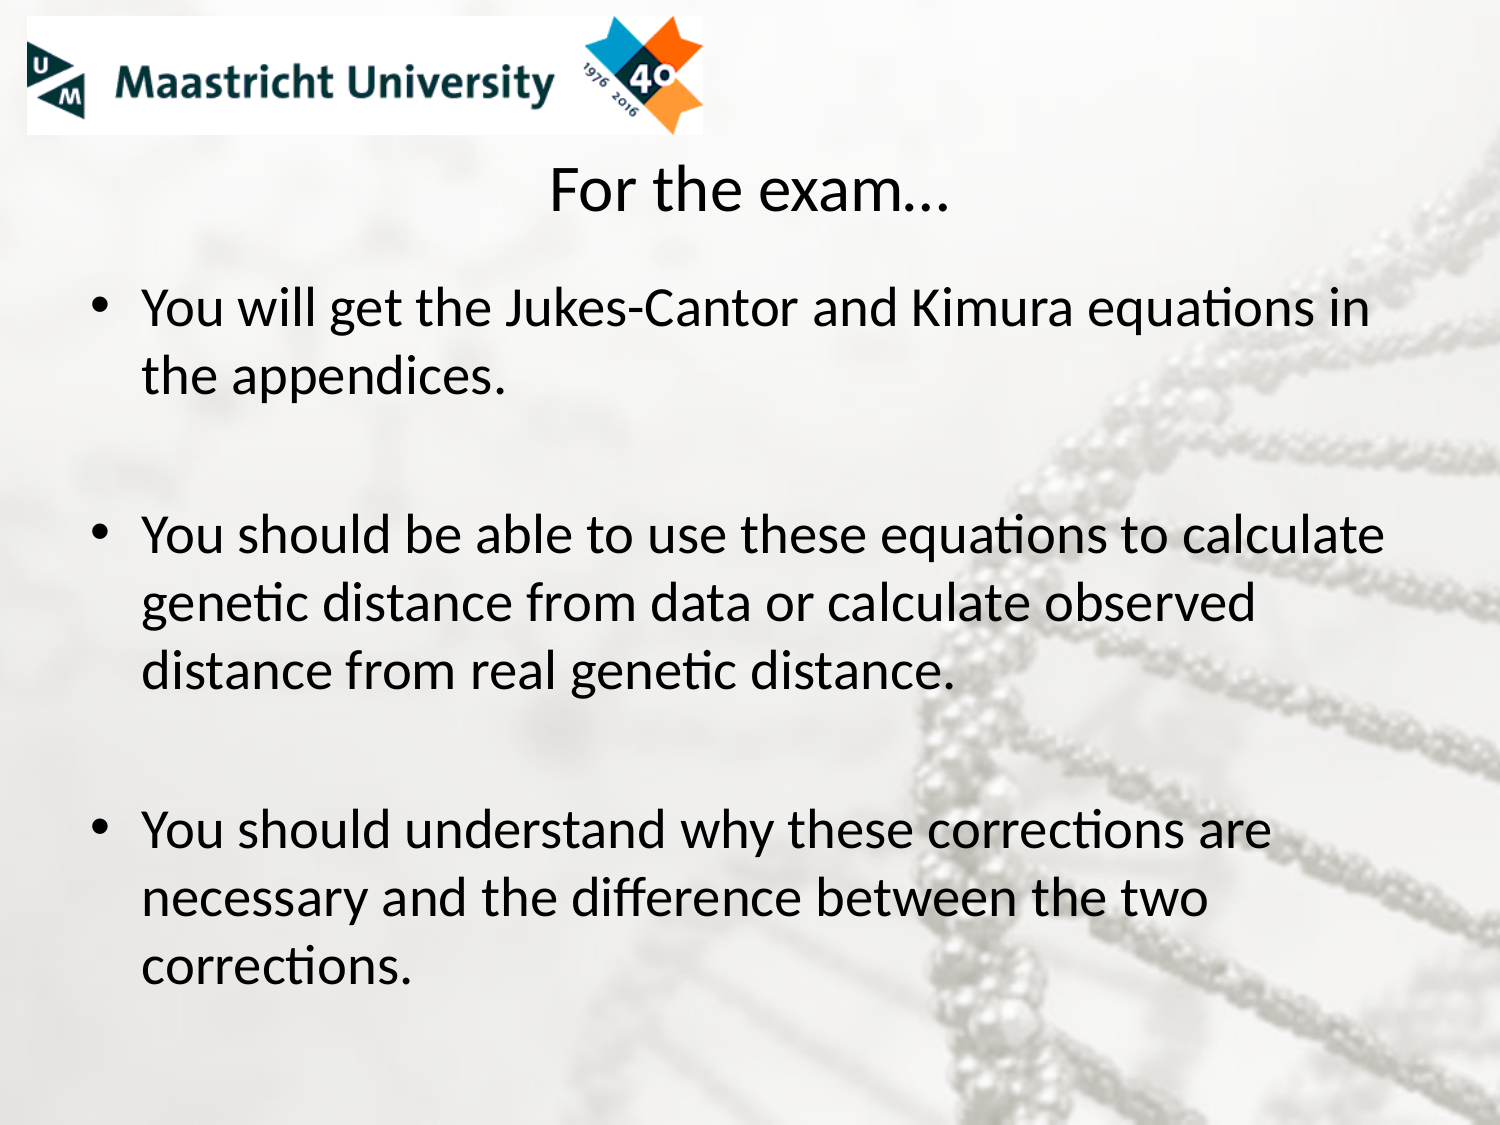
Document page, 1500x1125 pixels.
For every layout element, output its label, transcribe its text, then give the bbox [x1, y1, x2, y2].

title For the exam… [75, 137, 1425, 233]
list You will get the Jukes-Cantor and Kimura equations in the appendices. You should be able to use these equations to calculate genetic distance from data or calculate observed distance from real genetic distance. You should understand why these corrections are necessary and the difference between the two corrections. [75, 262, 1425, 1005]
picture [27, 16, 703, 135]
